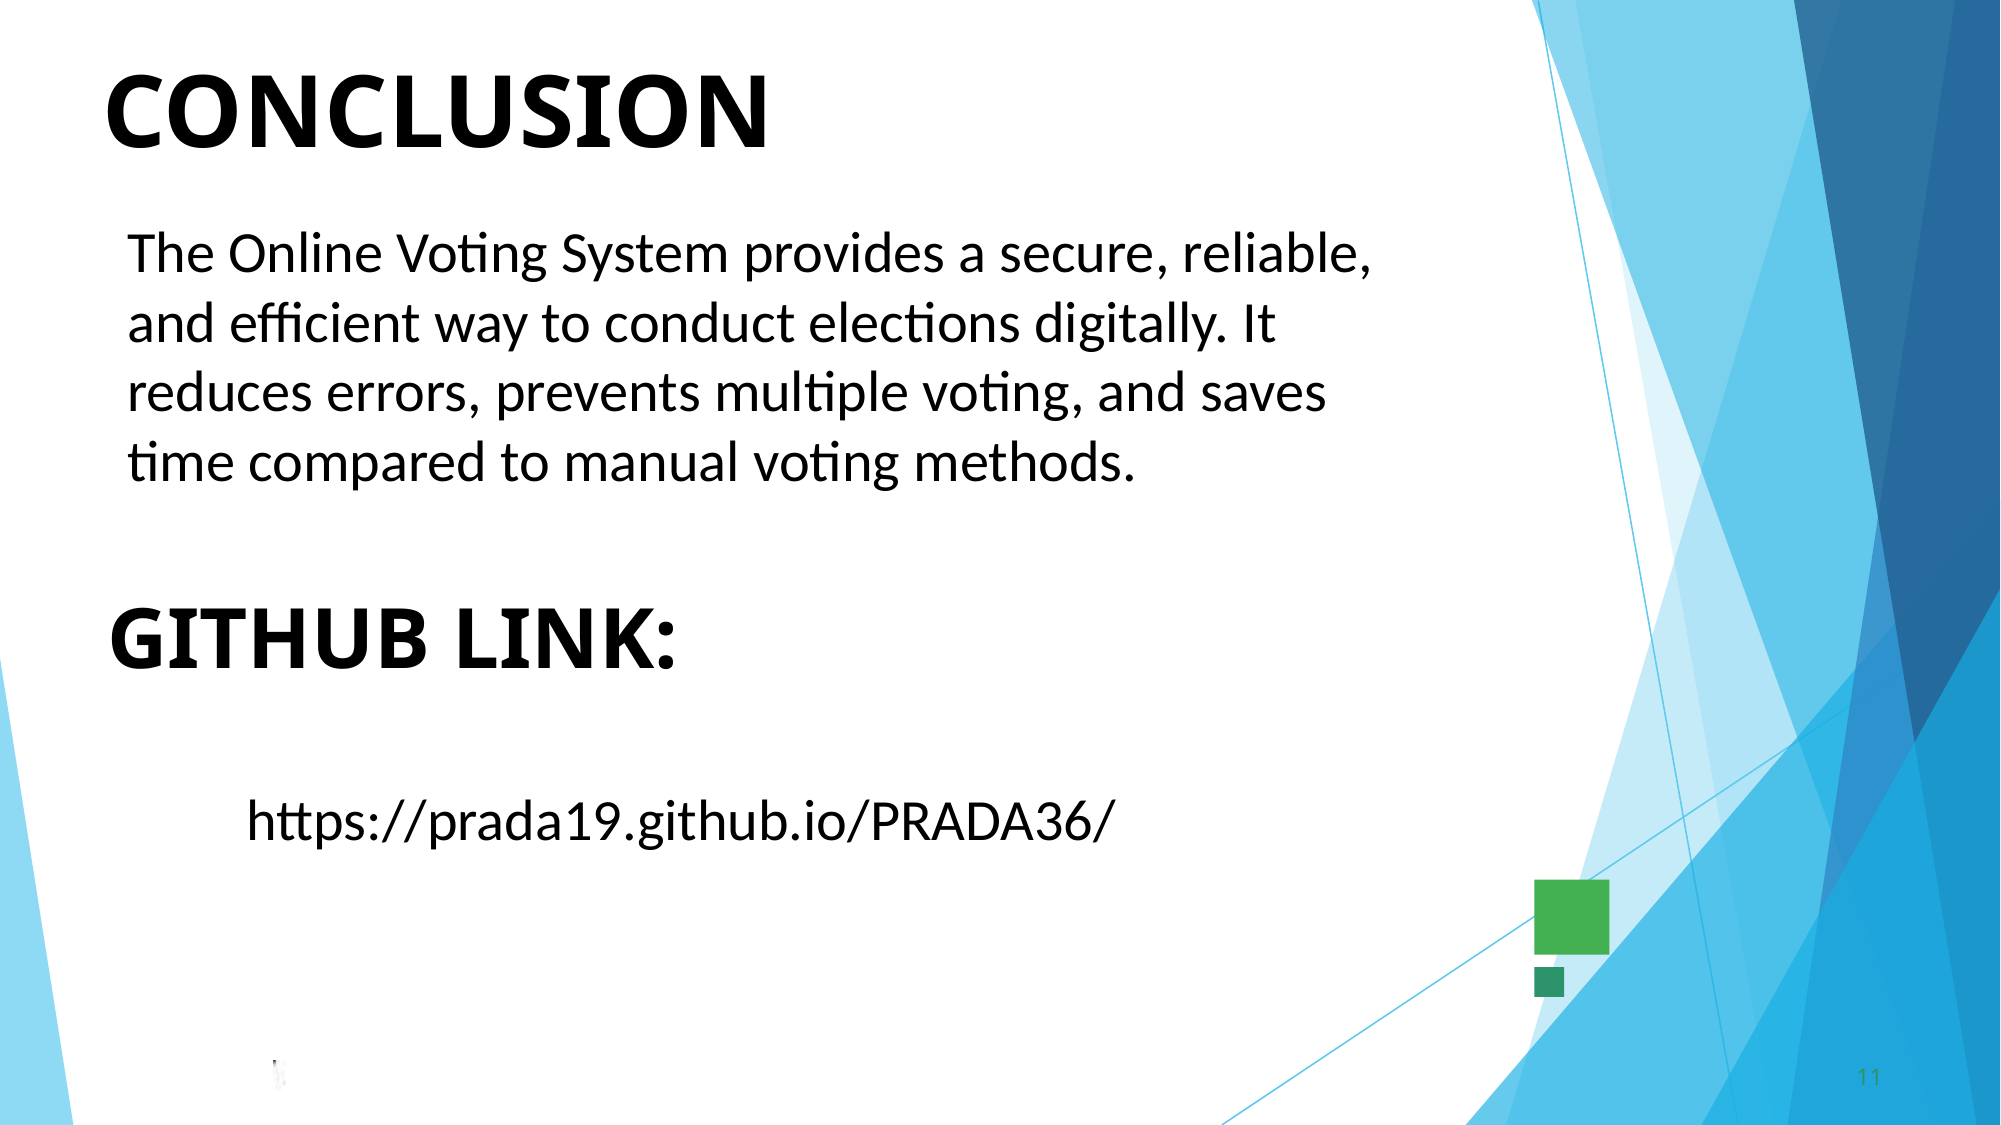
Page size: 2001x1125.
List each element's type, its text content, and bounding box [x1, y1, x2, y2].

picture [273, 1060, 287, 1091]
text_box The Online Voting System provides a secure, reliable, and efficient way to conduct elections digitally. It reduces errors, prevents multiple voting, and saves time compared to manual voting methods. [112, 206, 1400, 501]
text_box https://prada19.github.io/PRADA36/ [231, 774, 1132, 860]
title CONCLUSION [99, 45, 852, 236]
text_box [1534, 879, 1610, 955]
text_box 11 [1849, 1061, 1888, 1095]
text_box GITHUB LINK: [92, 577, 694, 693]
text_box [1534, 967, 1565, 997]
